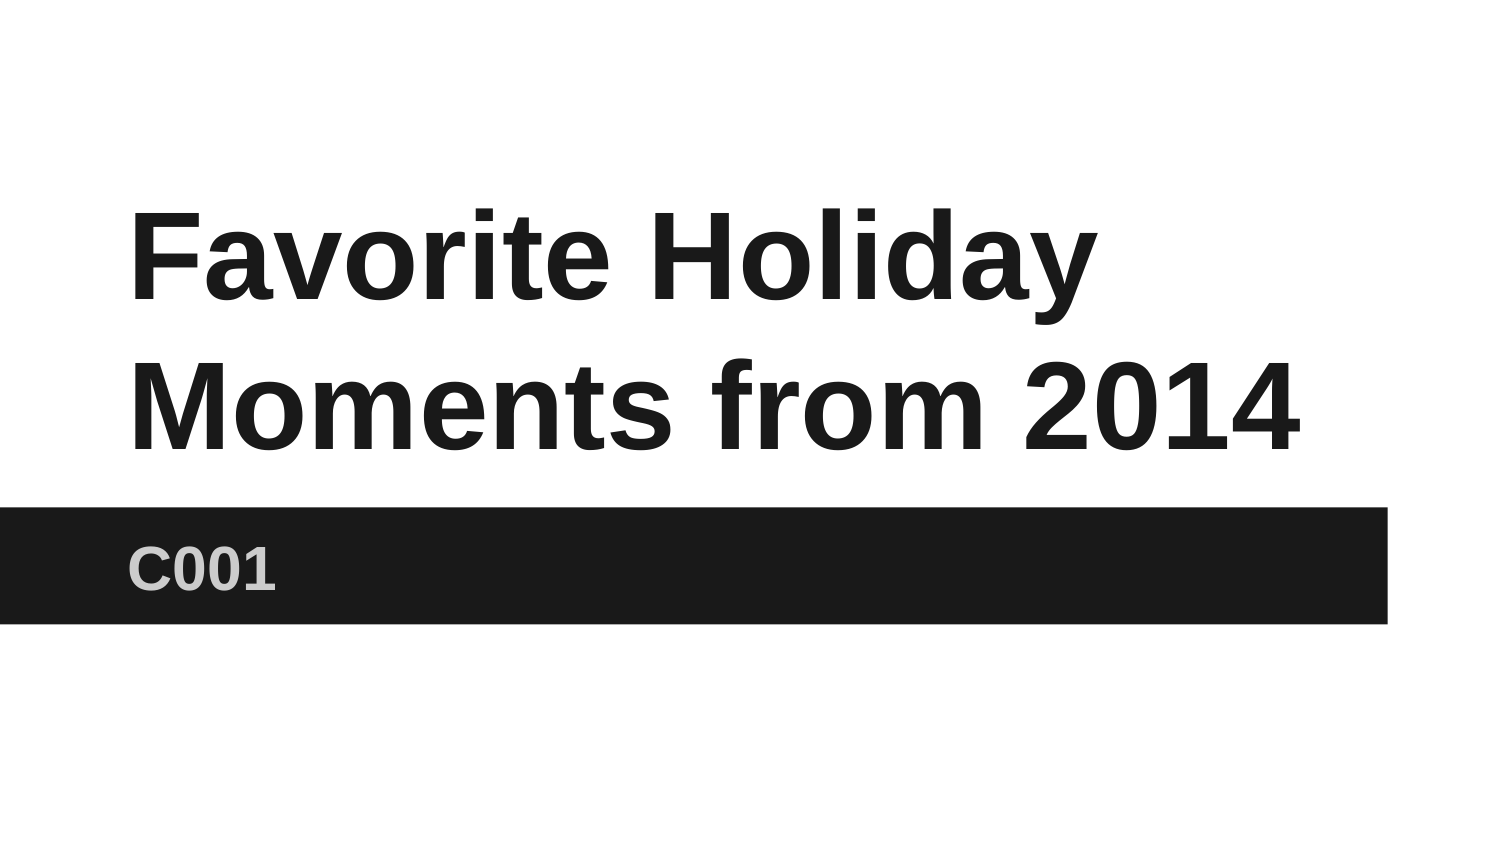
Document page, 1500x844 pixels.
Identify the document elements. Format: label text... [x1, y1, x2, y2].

subtitle C001 [112, 507, 1388, 625]
title Favorite Holiday Moments from 2014 [112, 213, 1388, 490]
